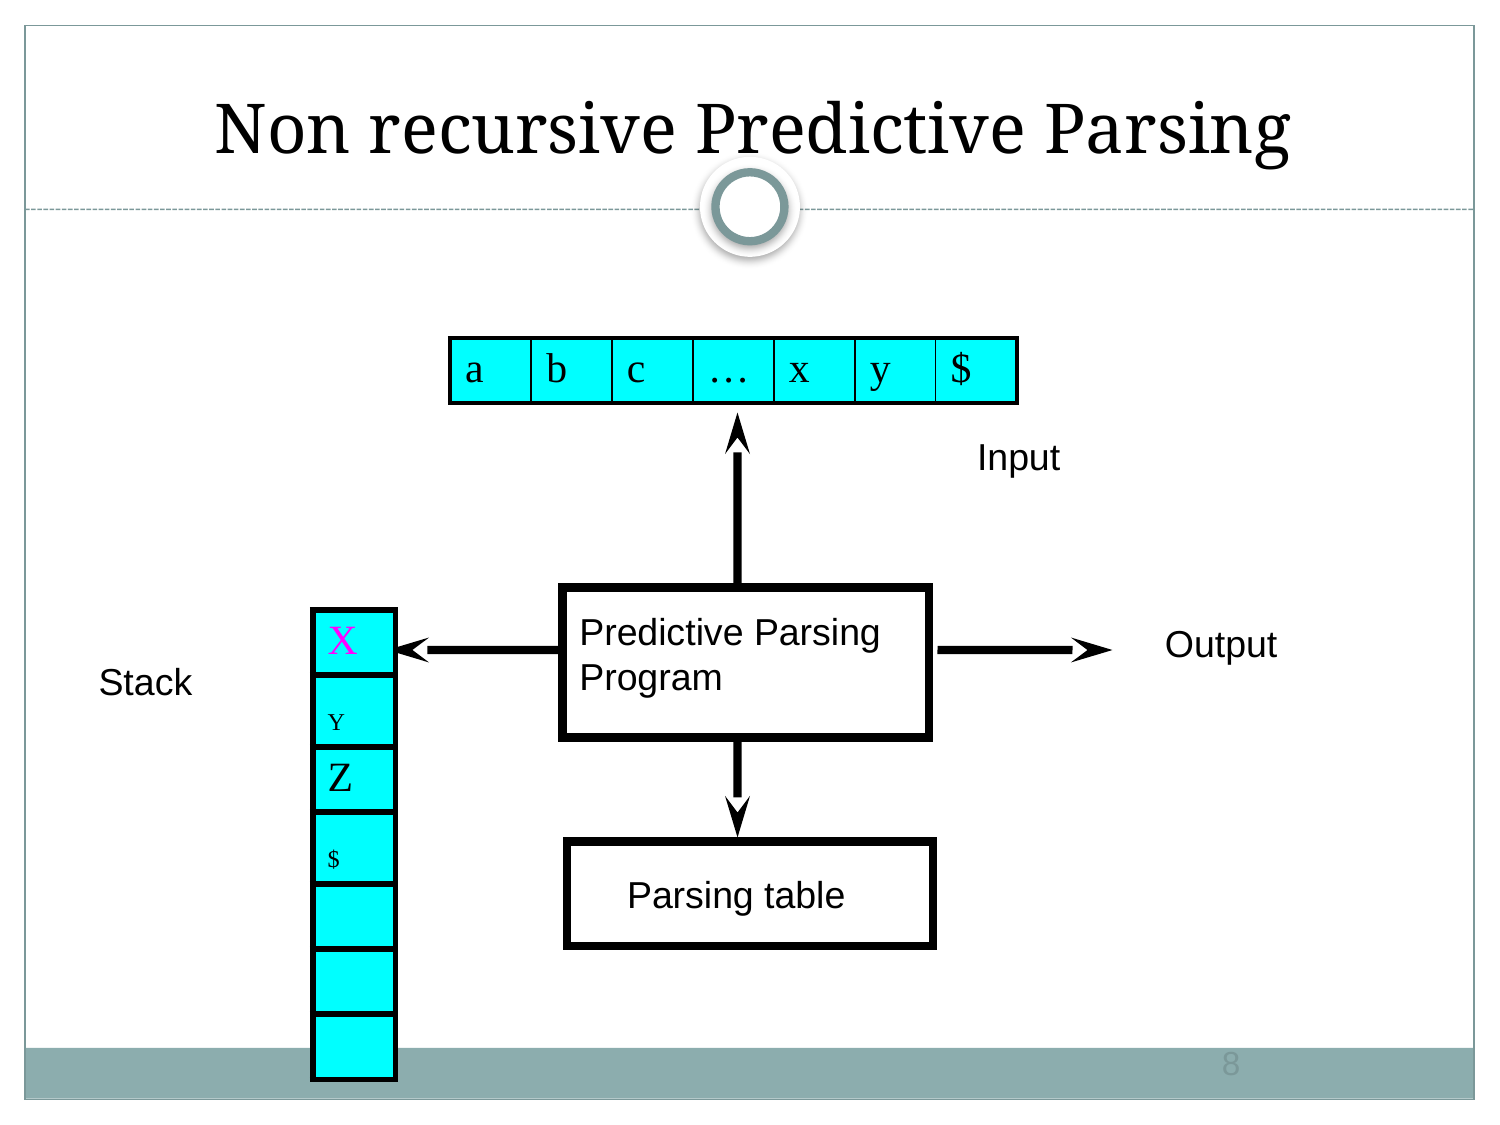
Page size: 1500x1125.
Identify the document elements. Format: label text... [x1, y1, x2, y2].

table_header $ [936, 340, 1015, 401]
title Non recursive Predictive Parsing [125, 37, 1400, 175]
text_box Output [1149, 612, 1293, 673]
table_header … [694, 340, 773, 401]
table_header b [532, 340, 611, 401]
text_box [1091, 643, 1113, 657]
table_cell [316, 1017, 393, 1077]
table_cell [316, 952, 393, 1011]
table_header a [452, 340, 530, 401]
table_cell Z [316, 750, 393, 809]
table_cell Y [316, 678, 393, 744]
text_box Stack [83, 649, 208, 711]
table_header X [316, 613, 393, 672]
text_box [398, 643, 409, 657]
table_cell [316, 887, 393, 946]
table_cell $ [316, 815, 393, 881]
text_box Input [962, 424, 1076, 486]
table_header c [613, 340, 692, 401]
table_header y [856, 340, 935, 401]
text_box Predictive Parsing Program [564, 599, 907, 751]
text_box [731, 816, 744, 838]
text_box Parsing table [612, 862, 861, 924]
text_box [566, 841, 934, 946]
table_header x [775, 340, 854, 401]
slide_number 8 [1074, 1025, 1388, 1100]
text_box [731, 412, 744, 434]
text_box [562, 587, 930, 738]
